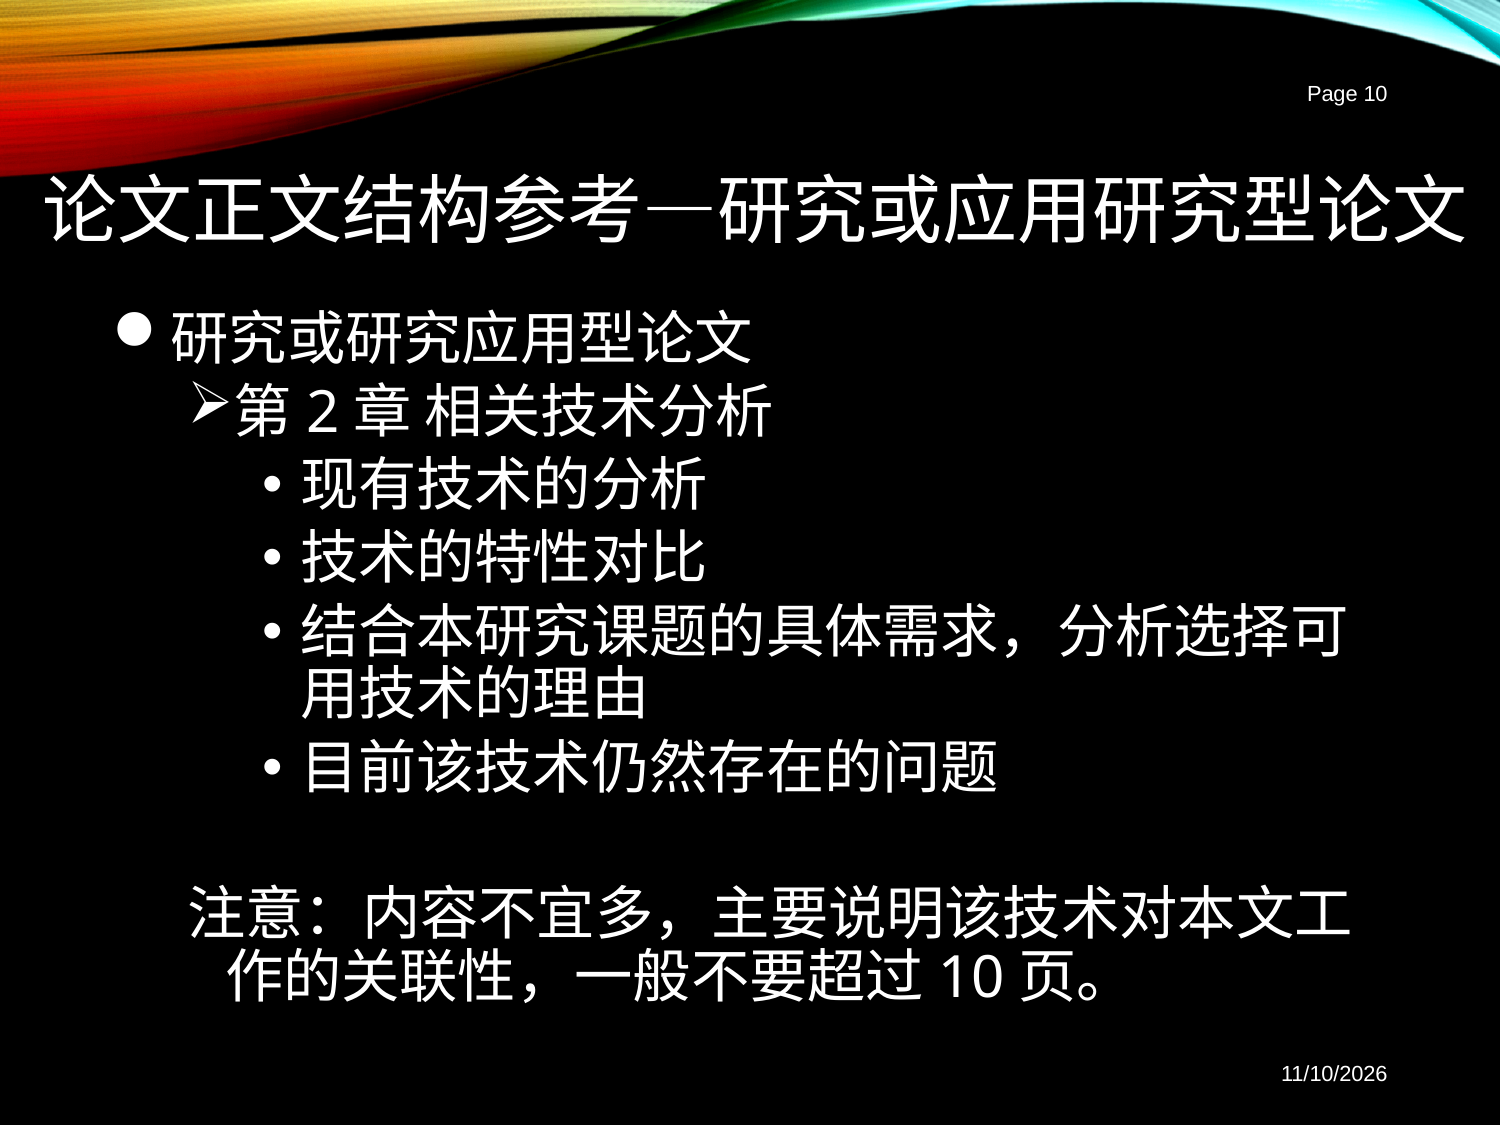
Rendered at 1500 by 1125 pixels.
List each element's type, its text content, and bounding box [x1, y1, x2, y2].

picture [0, 0, 1500, 178]
title 论文正文结构参考—研究或应用研究型论文 [17, 124, 1483, 302]
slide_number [1051, 1042, 1403, 1103]
slide_number Page 10 [1078, 62, 1403, 123]
list 研究或研究应用型论文 第2章 相关技术分析 现有技术的分析 技术的特性对比 结合本研究课题的具体需求，分析选择可用技术的理由 目前该技术仍然存在的问题 注意：内容不宜多，主要说明该技术对本文工作的关联性，一般不要超过10页。 [97, 302, 1403, 1028]
